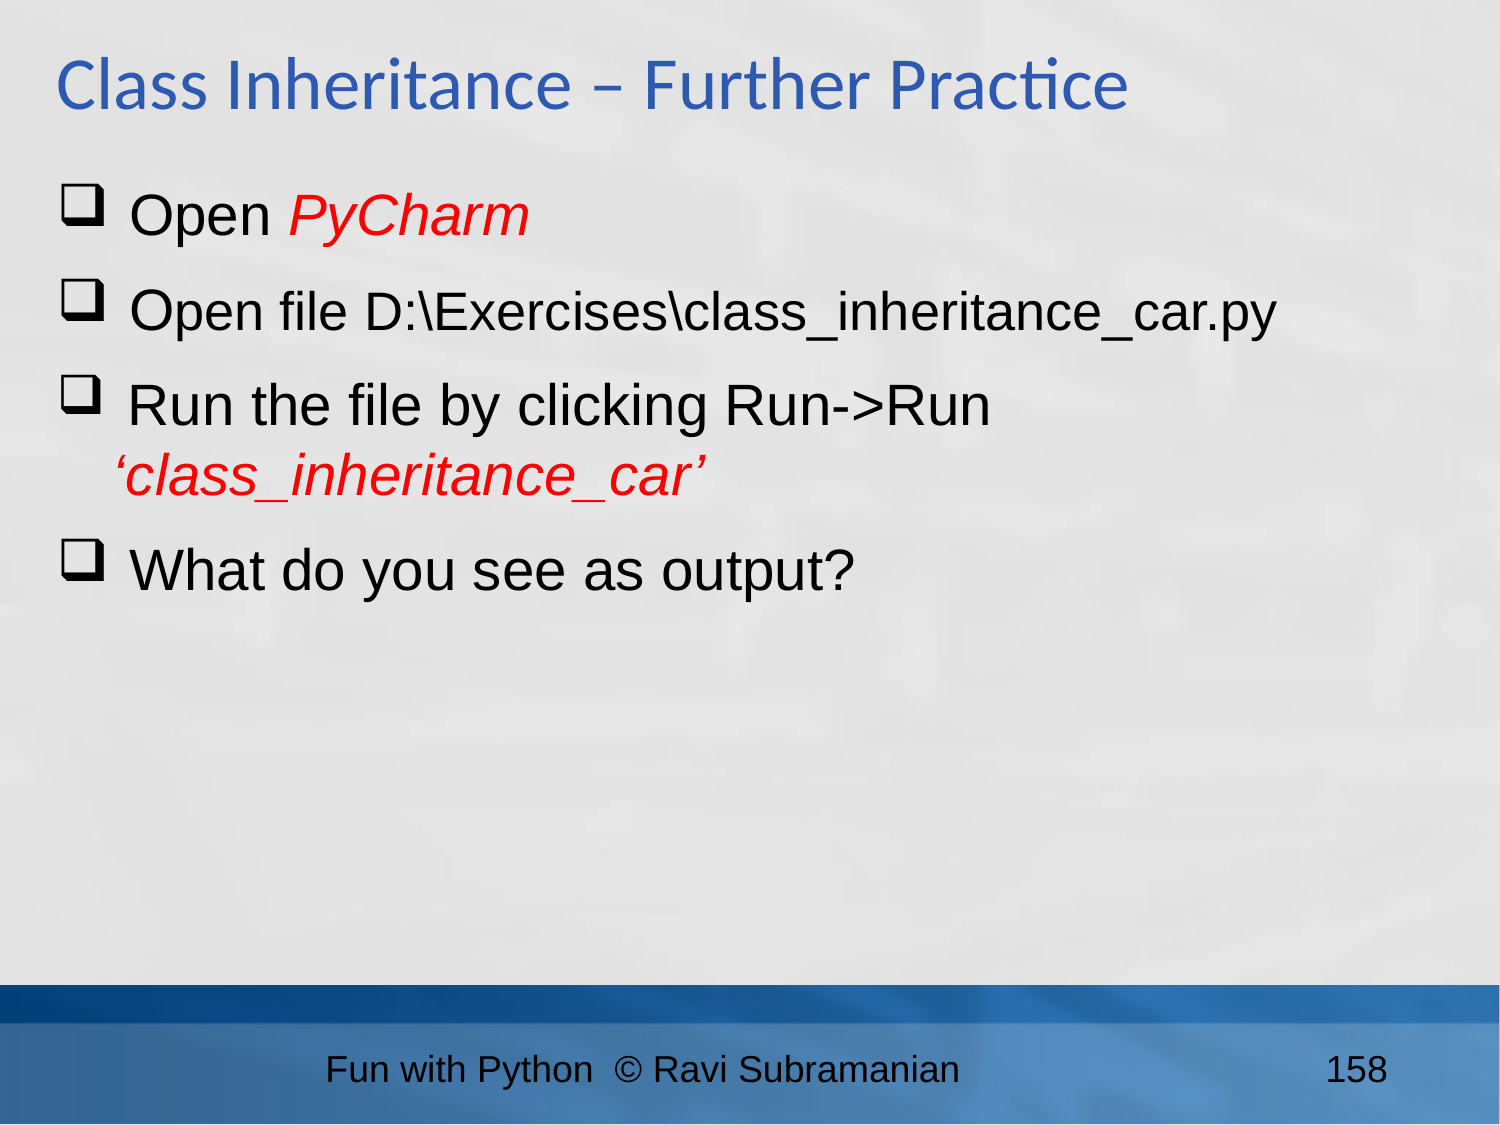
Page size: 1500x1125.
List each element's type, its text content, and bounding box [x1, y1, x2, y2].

picture [0, 0, 1500, 1125]
text_box Class Inheritance – Further Practice [56, 0, 1431, 177]
text_box Open PyCharm Open file D:\Exercises\class_inheritance_car.py Run the file by clicking Run->Run ‘class_inheritance_car’ What do you see as output? [56, 177, 1431, 867]
